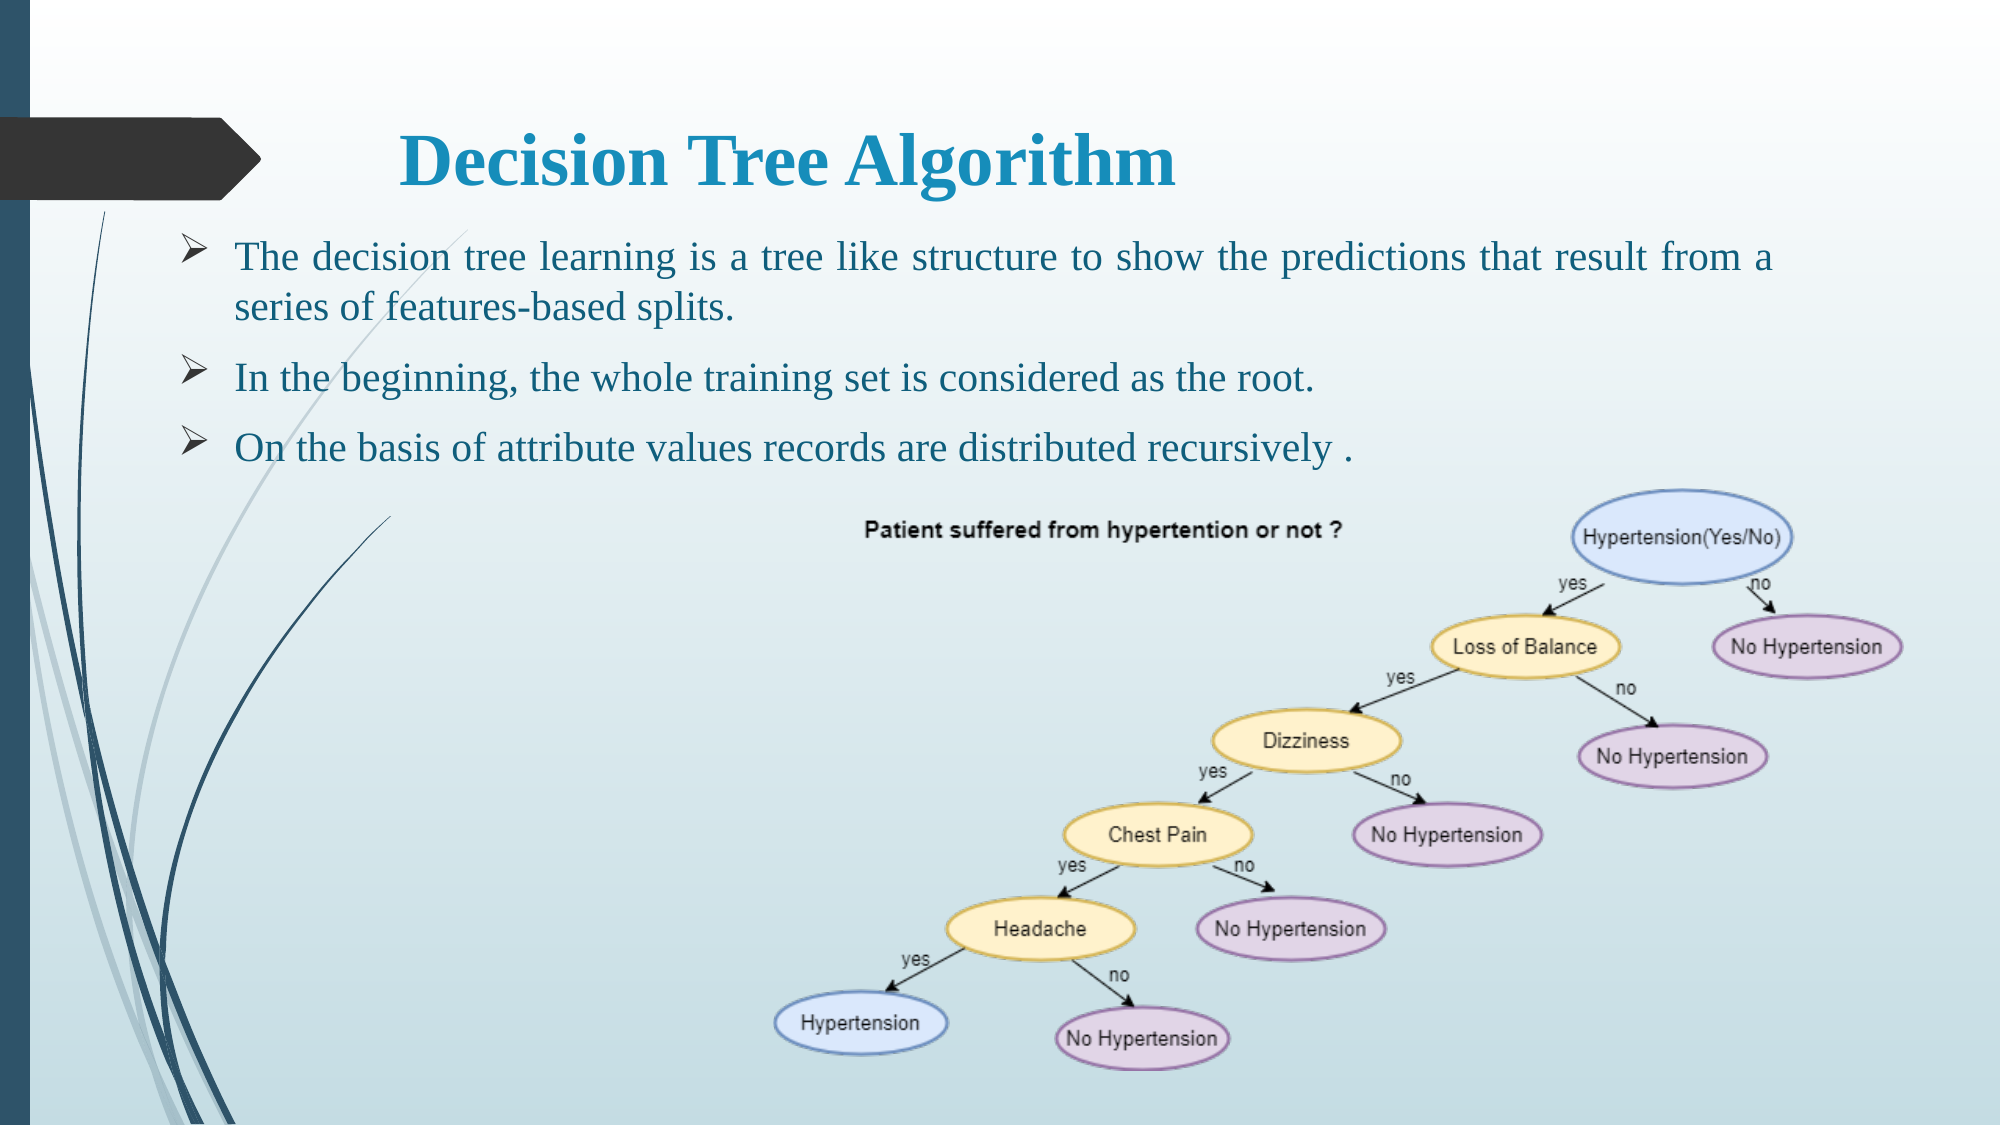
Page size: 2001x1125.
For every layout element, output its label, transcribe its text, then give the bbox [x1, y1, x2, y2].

picture [773, 488, 1904, 1071]
title Decision Tree Algorithm [384, 102, 1888, 313]
list The decision tree learning is a tree like structure to show the predictions that result from a series of features-based splits. In the beginning, the whole training set is considered as the root. On the basis of attribute values records are distributed recursively . [163, 149, 1790, 1035]
